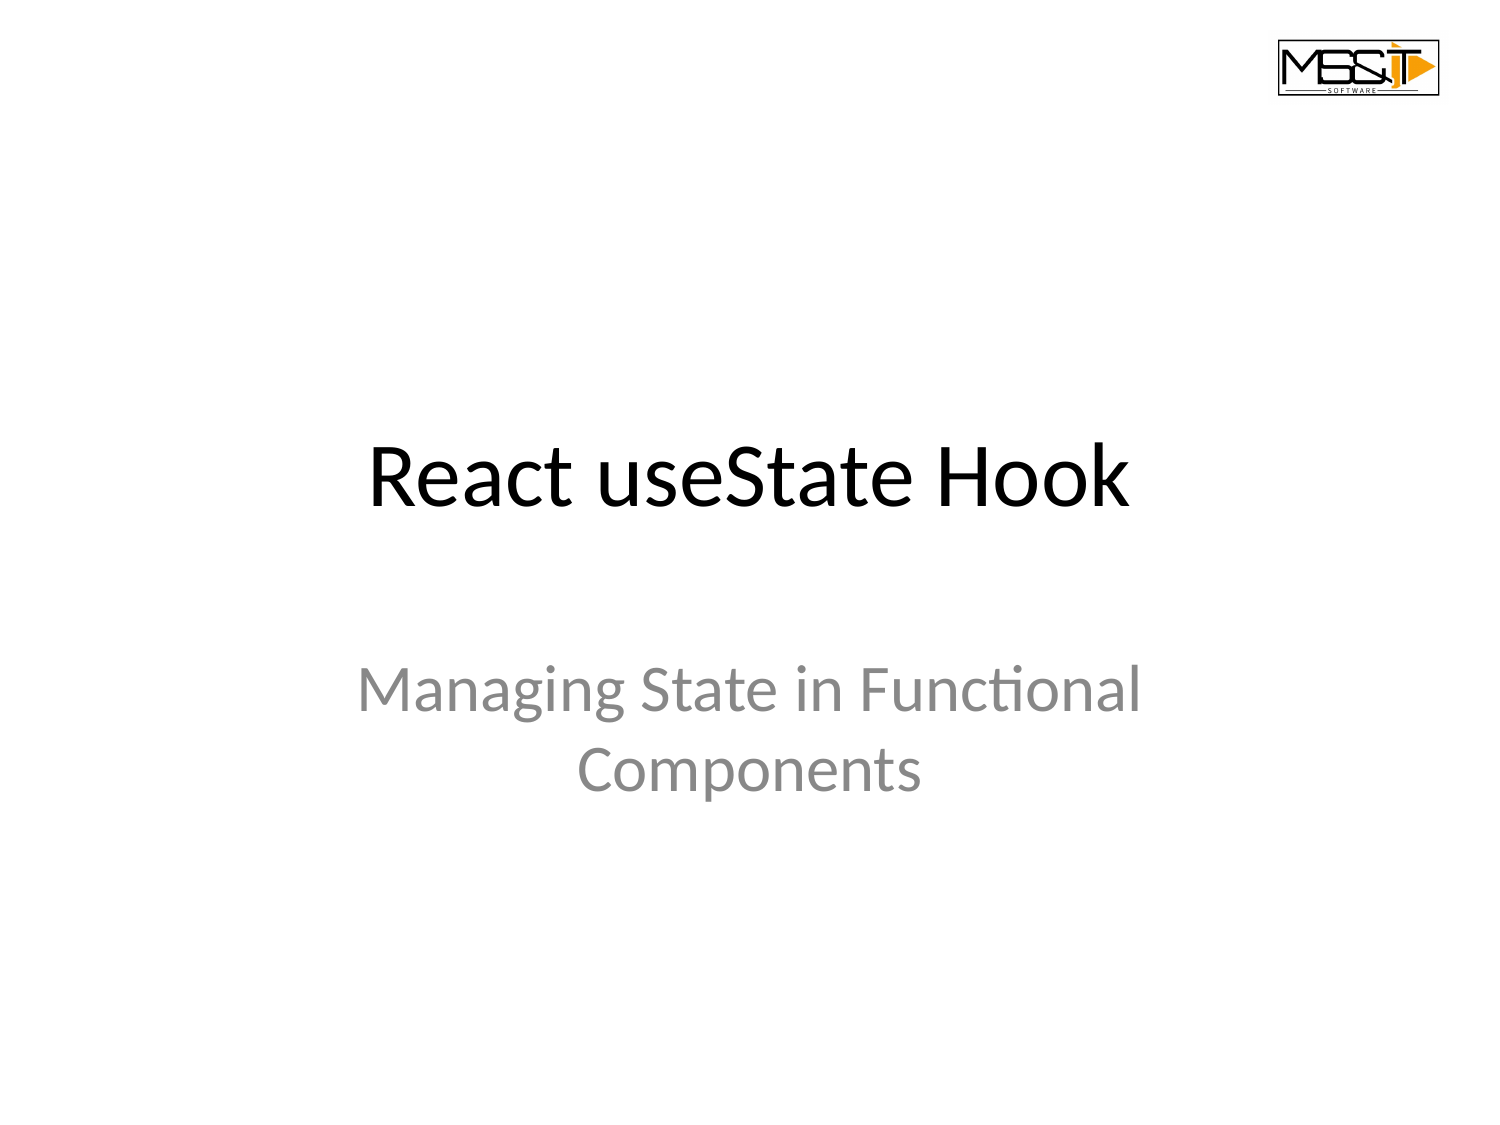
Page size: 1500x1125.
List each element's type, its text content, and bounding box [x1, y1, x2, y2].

title React useState Hook [112, 349, 1388, 591]
picture [1268, 30, 1450, 106]
subtitle Managing State in Functional Components [225, 637, 1275, 925]
